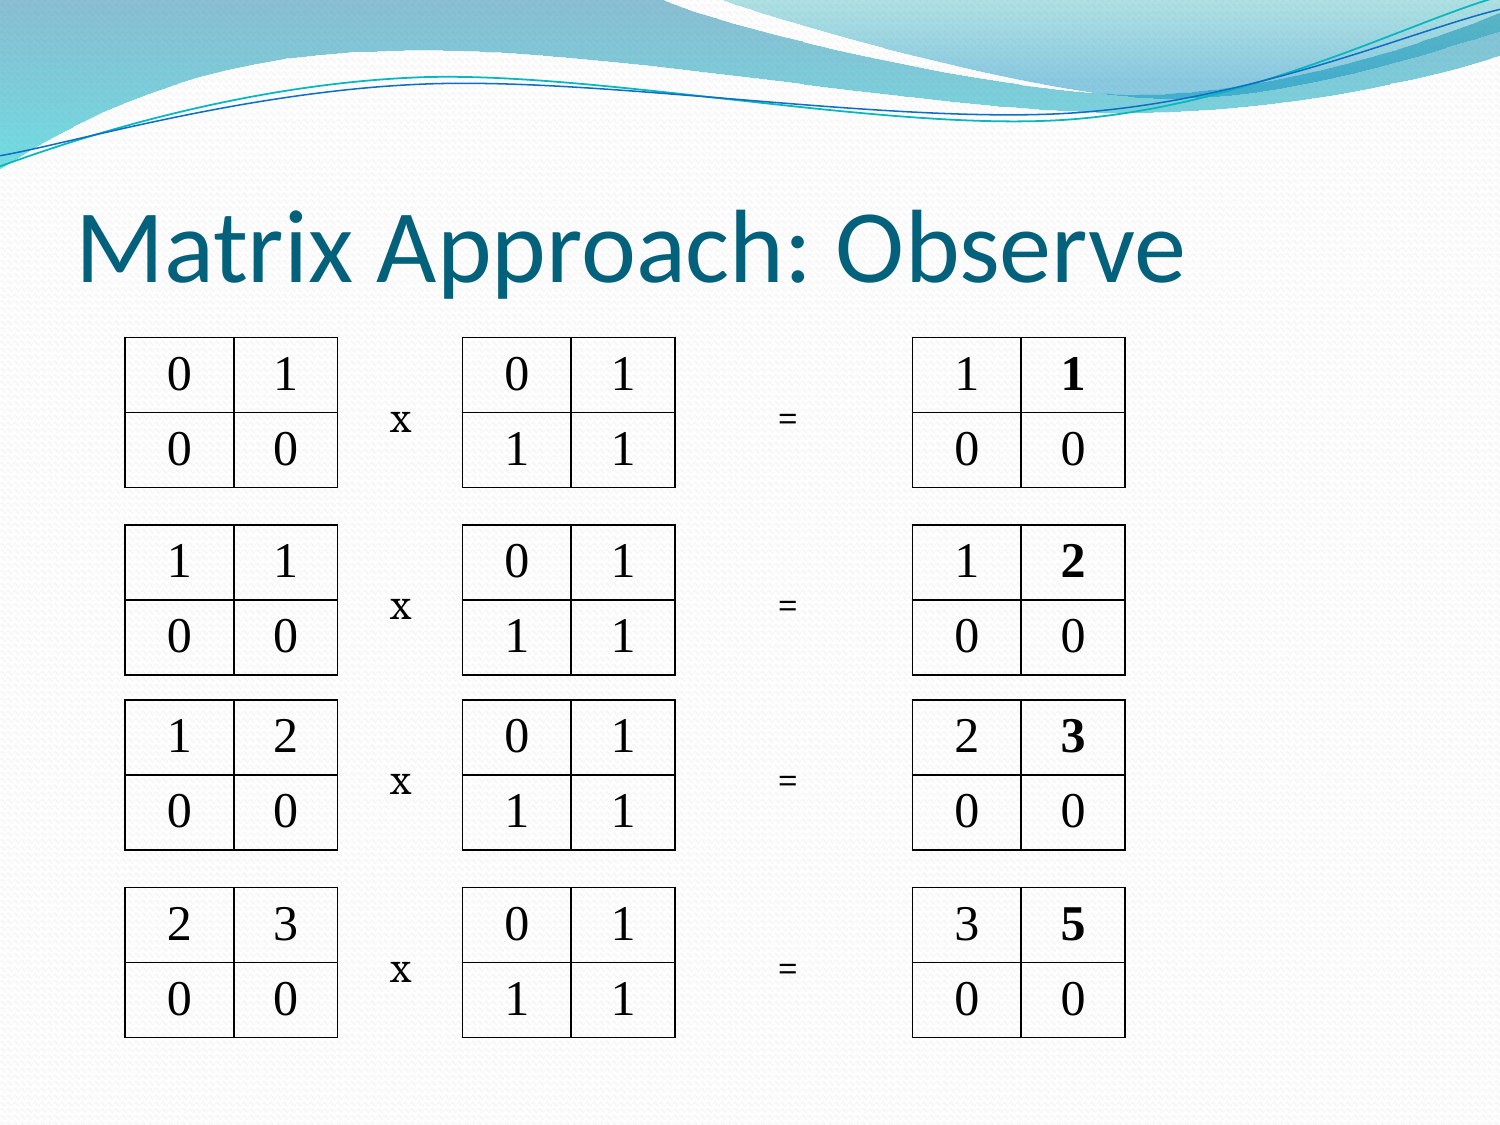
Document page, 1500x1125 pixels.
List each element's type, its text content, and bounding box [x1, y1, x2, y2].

table_header 1 [126, 526, 233, 599]
table_cell 1 [463, 963, 570, 1037]
table_cell 0 [913, 963, 1020, 1037]
text_box = [762, 937, 814, 998]
table_header 3 [1022, 701, 1124, 774]
table_cell 0 [235, 776, 337, 849]
table_header 0 [463, 526, 570, 599]
table_cell 0 [126, 601, 233, 674]
title Matrix Approach: Observe [75, 115, 1425, 303]
table_cell 1 [572, 776, 674, 849]
table_header 1 [1022, 338, 1124, 412]
table_header 1 [572, 526, 674, 599]
table_cell 1 [463, 601, 570, 674]
table_header 3 [235, 888, 337, 962]
table_header 0 [126, 338, 233, 412]
table_header 1 [572, 338, 674, 412]
table_header 2 [1022, 526, 1124, 599]
table_cell 0 [1022, 413, 1124, 487]
table_cell 1 [463, 776, 570, 849]
table_cell 0 [913, 601, 1020, 674]
table_cell 1 [572, 601, 674, 674]
text_box = [762, 387, 814, 448]
table_header 1 [572, 701, 674, 774]
table_header 0 [463, 888, 570, 962]
table_header 1 [126, 701, 233, 774]
table_header 1 [913, 526, 1020, 599]
text_box x [375, 574, 427, 635]
table_header 1 [913, 338, 1020, 412]
table_cell 0 [126, 963, 233, 1037]
table_cell 0 [913, 413, 1020, 487]
table_cell 0 [126, 413, 233, 487]
table_cell 0 [1022, 776, 1124, 849]
text_box = [762, 574, 814, 635]
text_box x [375, 749, 427, 810]
table_cell 0 [235, 601, 337, 674]
table_header 1 [235, 338, 337, 412]
table_cell 1 [463, 413, 570, 487]
table_header 1 [235, 526, 337, 599]
table_header 3 [913, 888, 1020, 962]
table_cell 1 [572, 413, 674, 487]
text_box = [762, 749, 814, 810]
table_cell 1 [572, 963, 674, 1037]
table_header 5 [1022, 888, 1124, 962]
table_cell 0 [235, 963, 337, 1037]
table_header 0 [463, 701, 570, 774]
table_cell 0 [126, 776, 233, 849]
table_header 0 [463, 338, 570, 412]
table_cell 0 [1022, 601, 1124, 674]
table_header 2 [235, 701, 337, 774]
table_cell 0 [1022, 963, 1124, 1037]
table_header 2 [126, 888, 233, 962]
table_cell 0 [235, 413, 337, 487]
table_cell 0 [913, 776, 1020, 849]
text_box x [375, 937, 427, 998]
table_header 2 [913, 701, 1020, 774]
text_box x [375, 387, 427, 448]
table_header 1 [572, 888, 674, 962]
